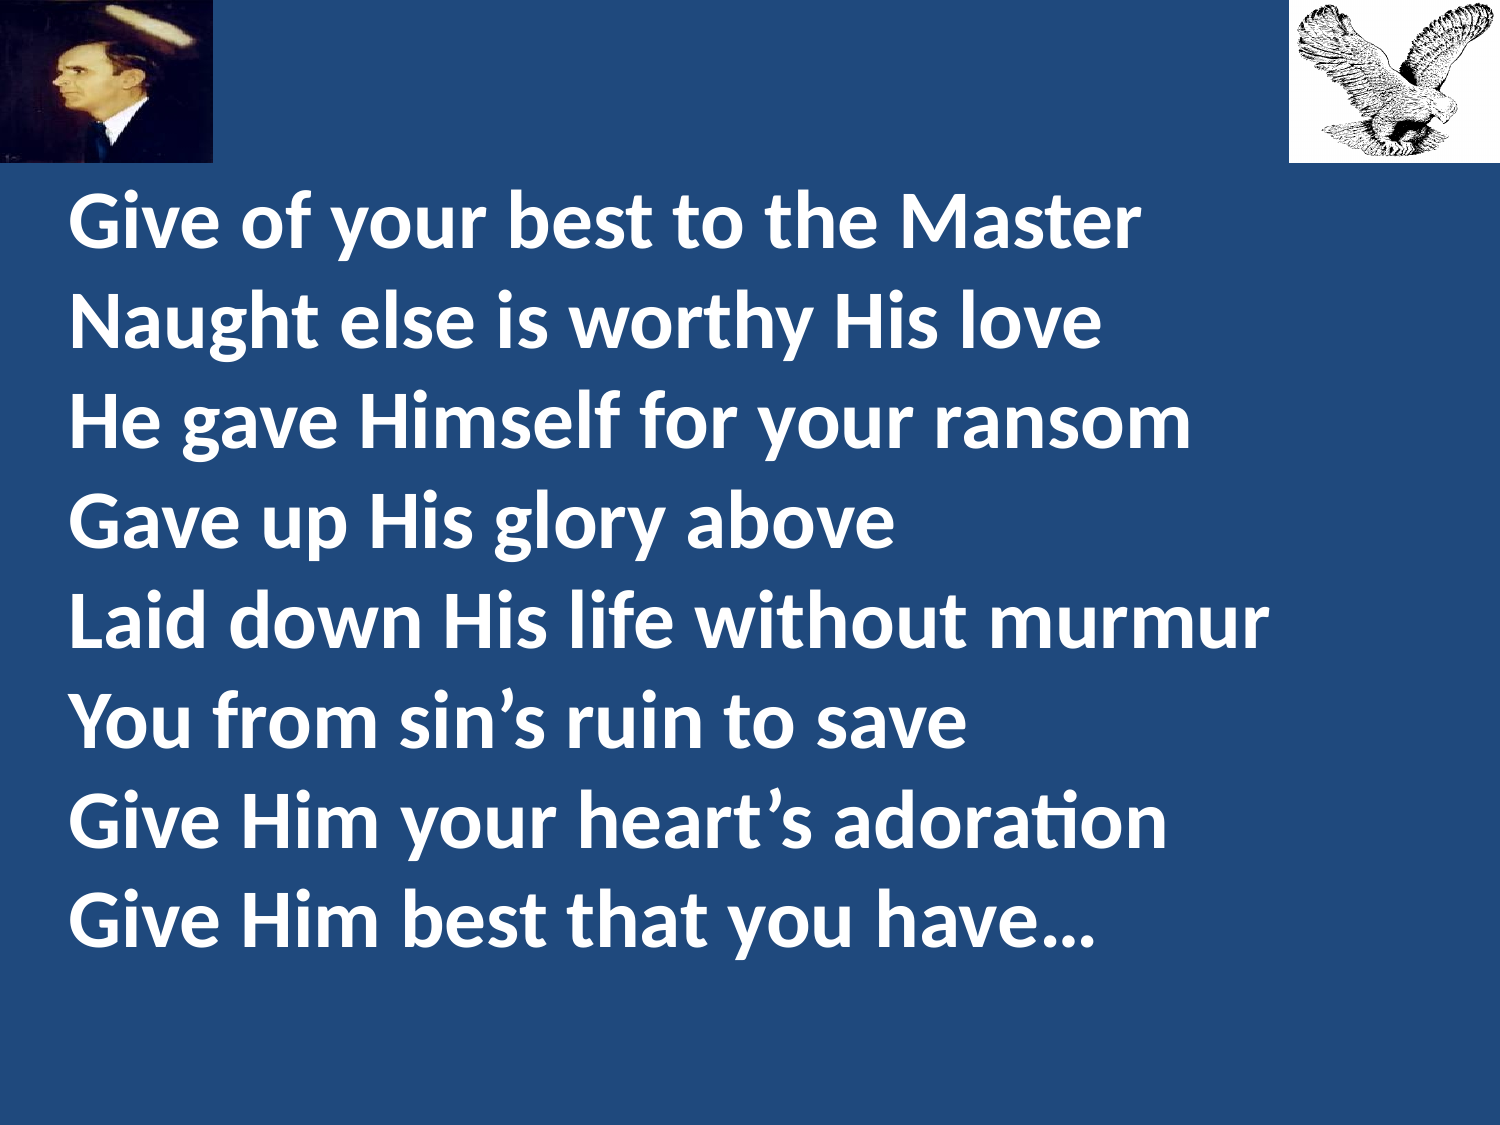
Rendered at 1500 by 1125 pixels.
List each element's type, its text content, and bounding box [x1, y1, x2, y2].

picture [1288, 0, 1500, 163]
picture [0, 0, 213, 163]
list Give of your best to the Master Naught else is worthy His love He gave Himself for your ransom Gave up His glory above Laid down His life without murmur You from sin’s ruin to save Give Him your heart’s adoration Give Him best that you have… [53, 178, 1404, 1124]
